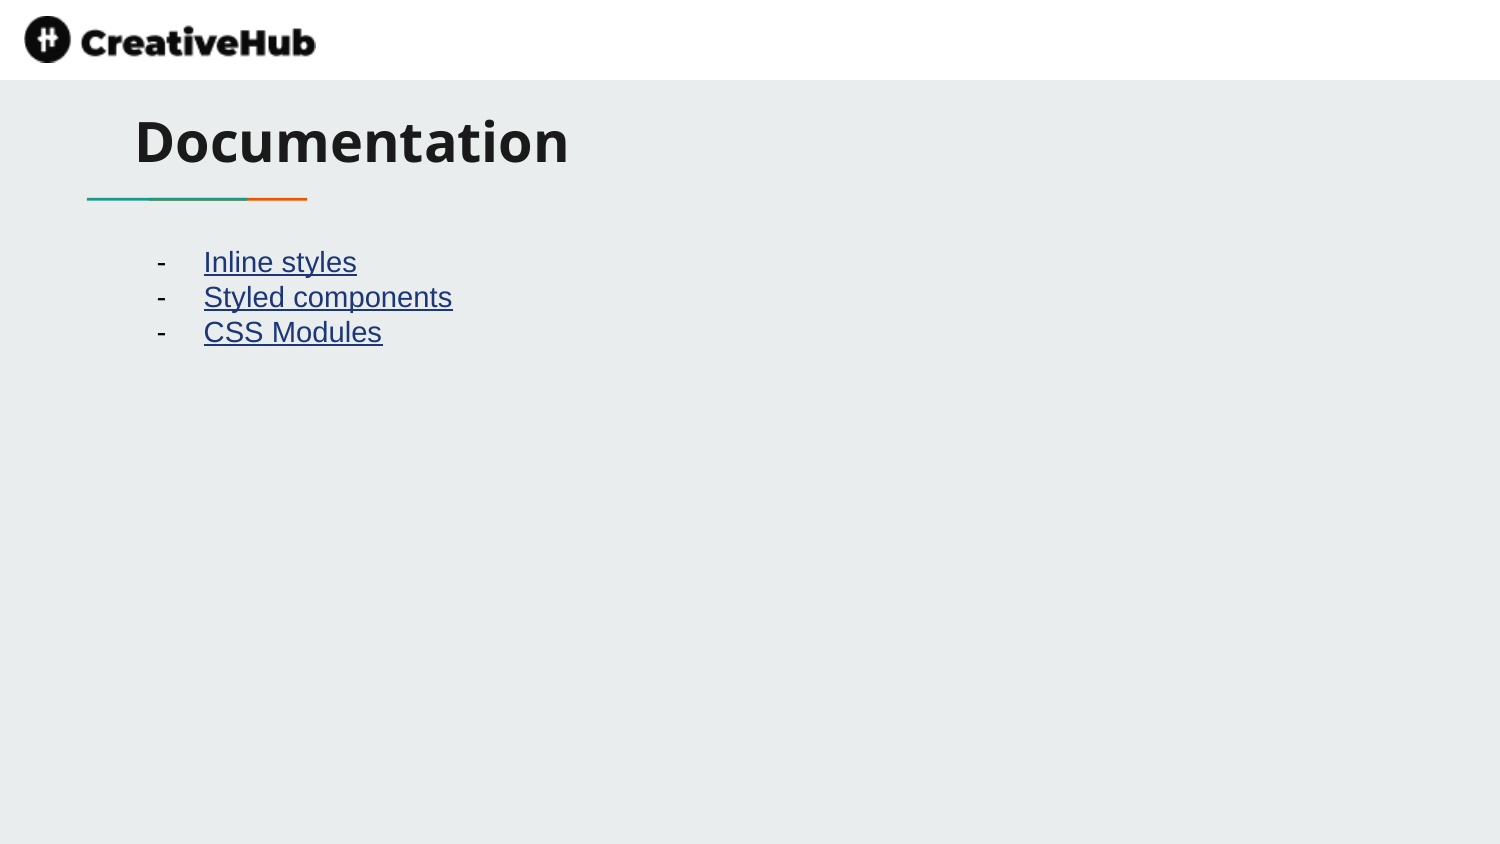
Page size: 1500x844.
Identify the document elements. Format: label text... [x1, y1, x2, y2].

title Documentation [119, 83, 1381, 197]
picture [24, 16, 316, 63]
text_box Inline styles Styled components CSS Modules [142, 236, 1464, 356]
